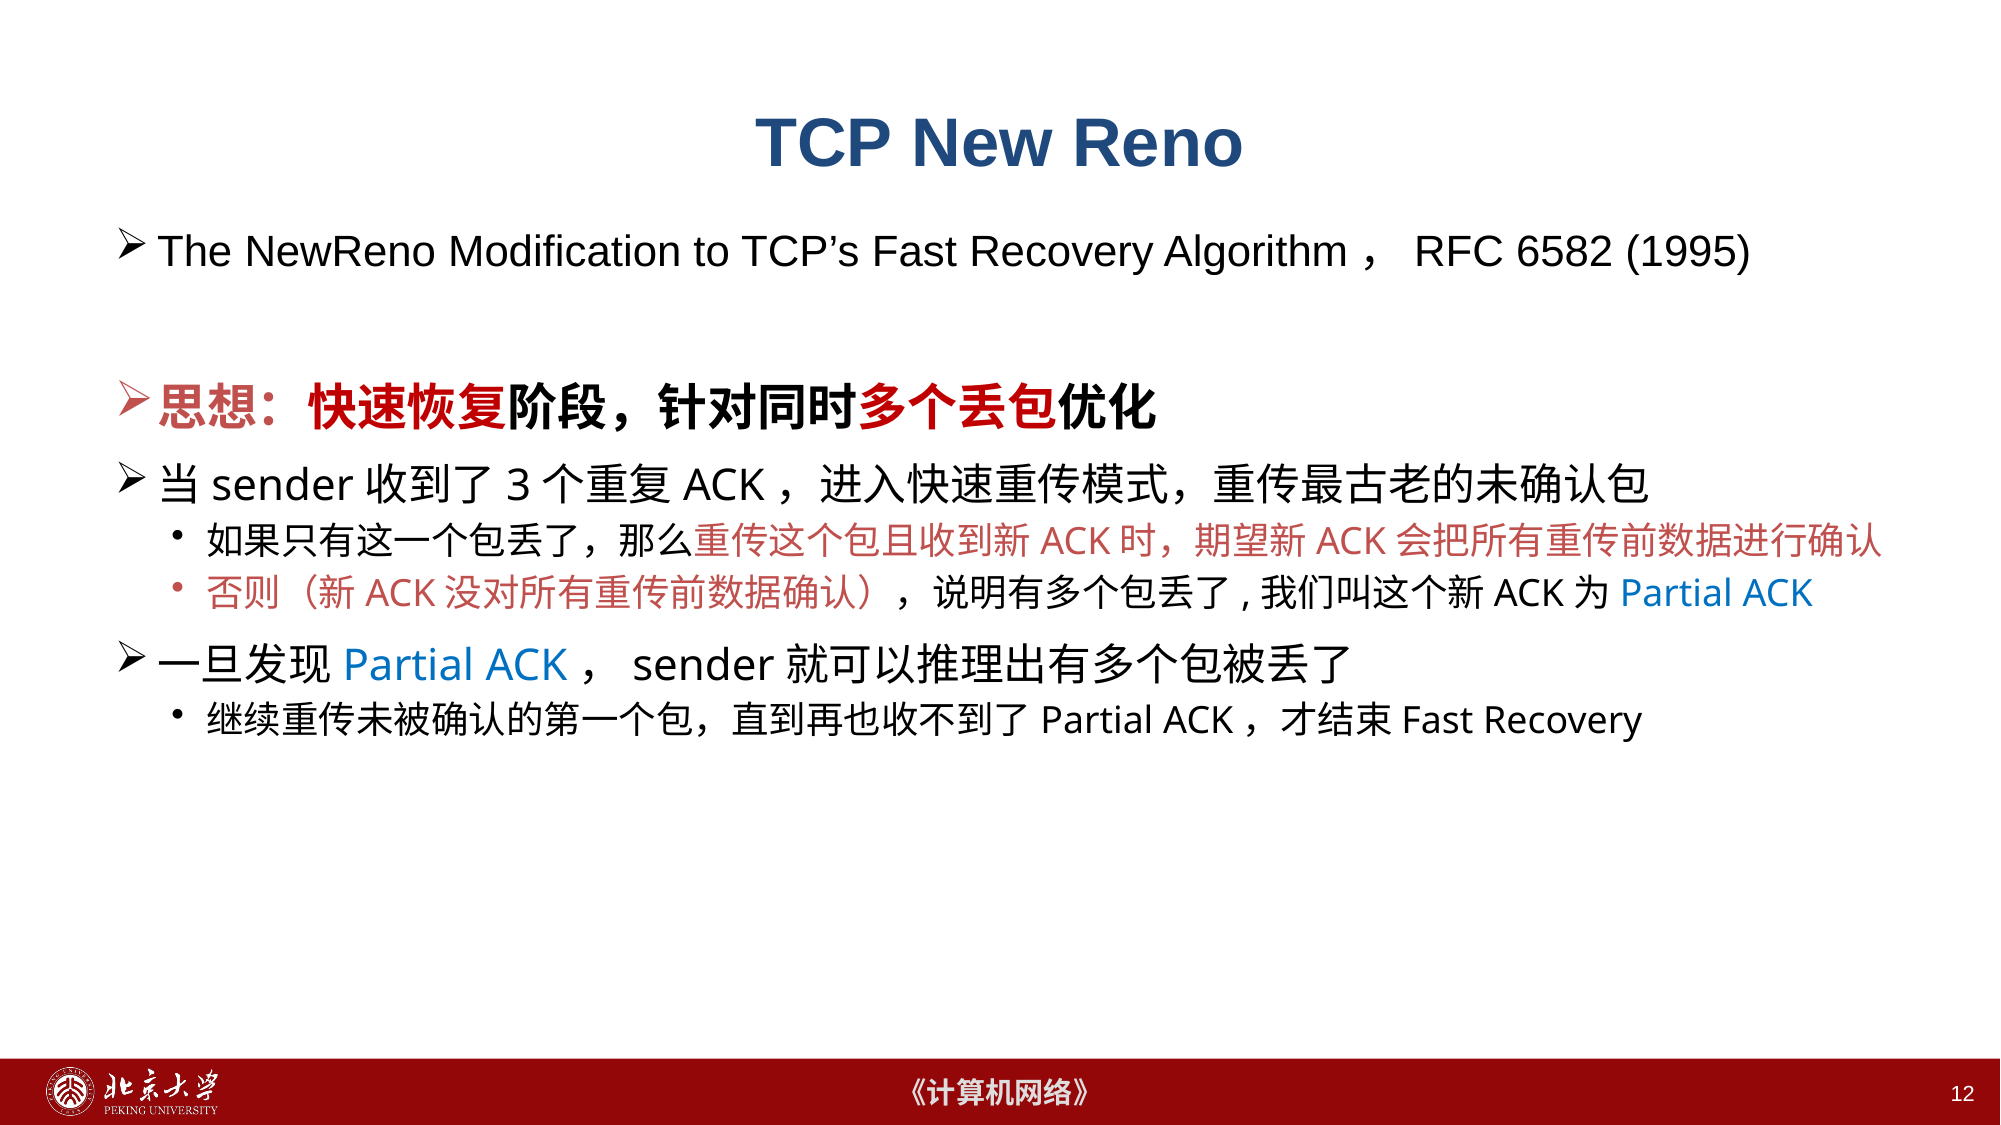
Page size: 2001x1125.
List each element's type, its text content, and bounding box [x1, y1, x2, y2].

list The NewReno Modification to TCP’s Fast Recovery Algorithm，RFC 6582 (1995) 思想：快速恢复阶段，针对同时多个丢包优化 当sender收到了3个重复ACK，进入快速重传模式，重传最古老的未确认包 如果只有这一个包丢了，那么重传这个包且收到新ACK时，期望新ACK会把所有重传前数据进行确认 否则（新ACK没对所有重传前数据确认），说明有多个包丢了,我们叫这个新ACK为Partial ACK 一旦发现Partial ACK，sender就可以推理出有多个包被丢了 继续重传未被确认的第一个包，直到再也收不到了Partial ACK，才结束Fast Recovery [99, 215, 1900, 988]
title TCP New Reno [99, 45, 1900, 215]
picture [46, 1067, 218, 1116]
slide_number 12 [1522, 1072, 1990, 1125]
